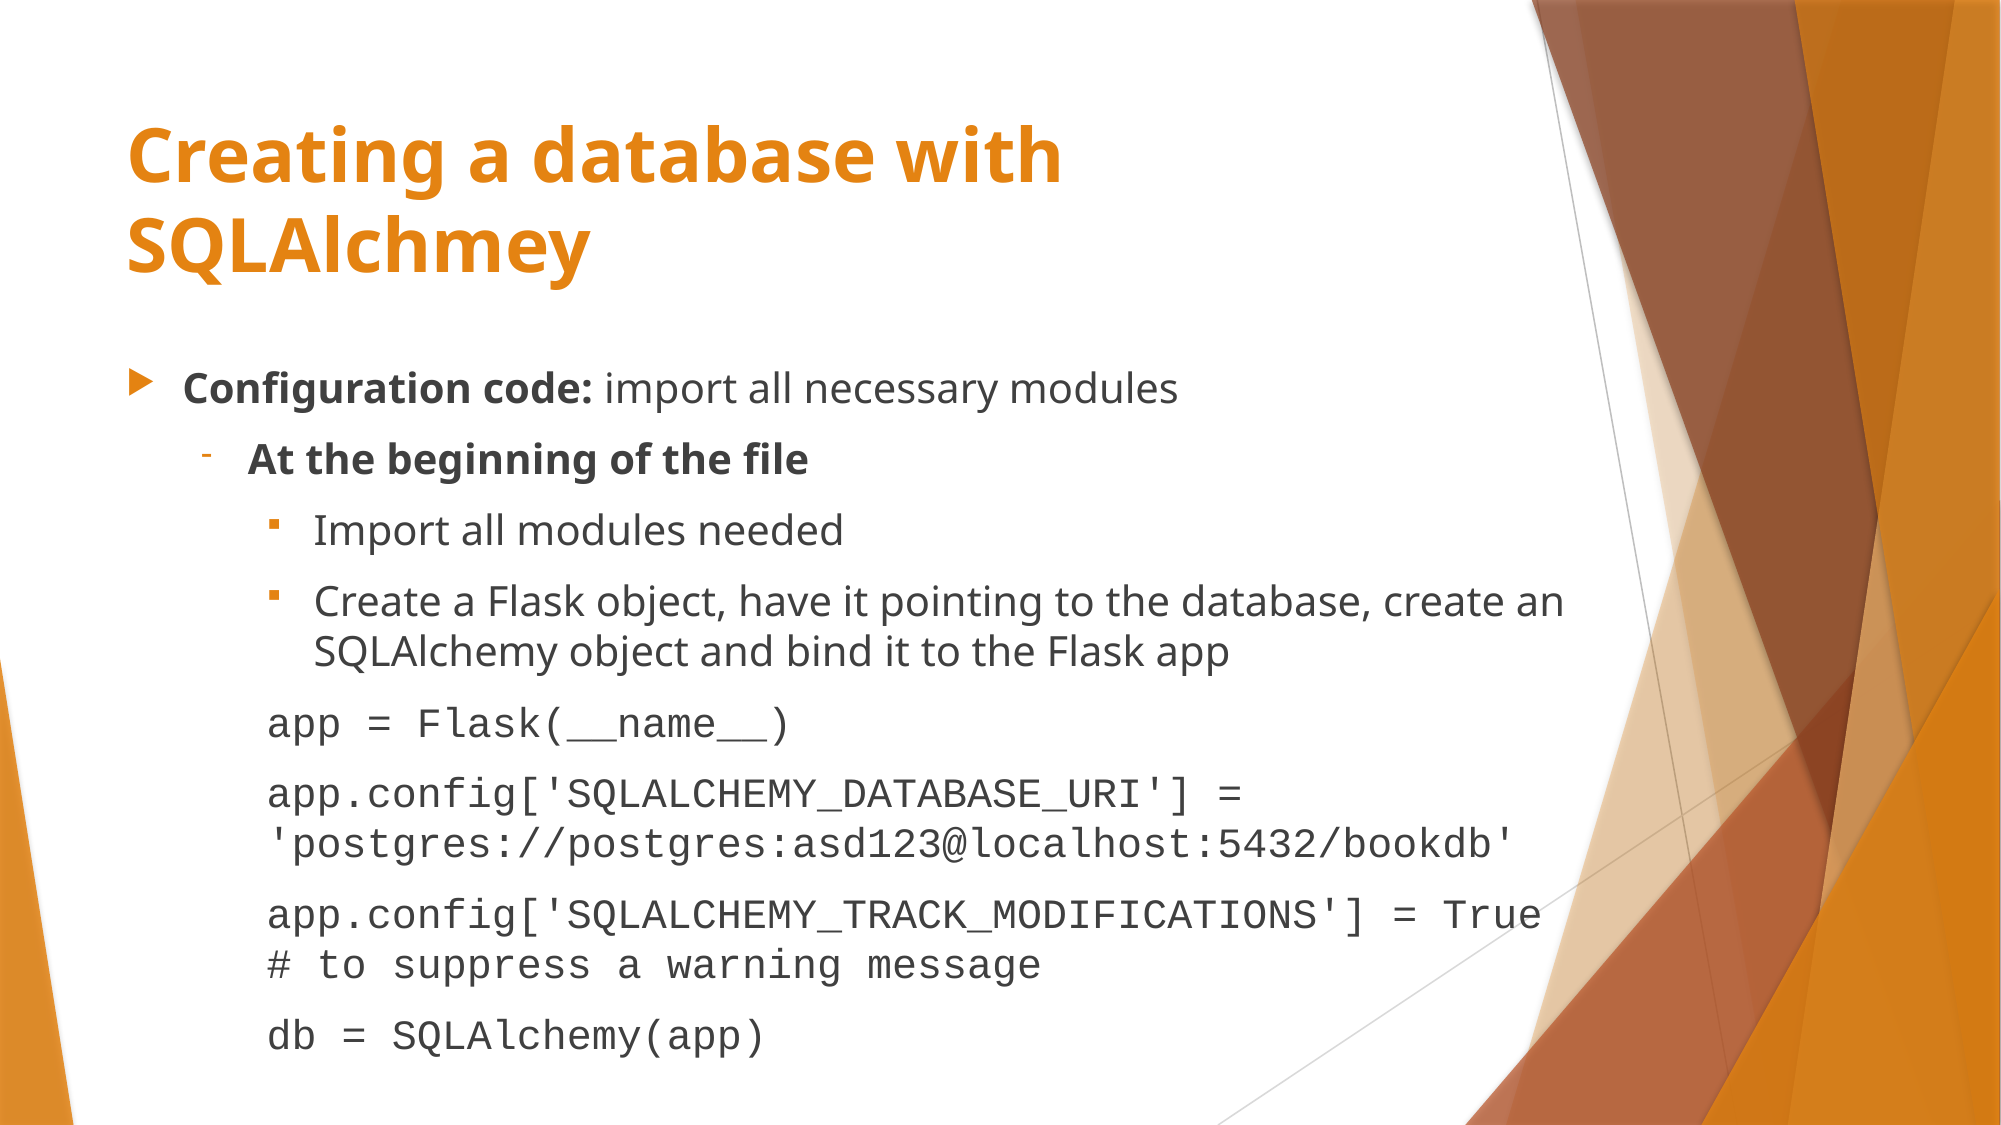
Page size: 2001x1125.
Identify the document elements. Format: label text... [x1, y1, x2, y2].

title Creating a database with SQLAlchmey [111, 99, 1522, 317]
list Configuration code: import all necessary modules At the beginning of the file Import all modules needed Create a Flask object, have it pointing to the database, create an SQLAlchemy object and bind it to the Flask app app = Flask(__name__) app.config['SQLALCHEMY_DATABASE_URI'] = 'postgres://postgres:asd123@localhost:5432/bookdb' app.config['SQLALCHEMY_TRACK_MODIFICATIONS'] = True # to suppress a warning message db = SQLAlchemy(app) [111, 354, 1583, 1125]
